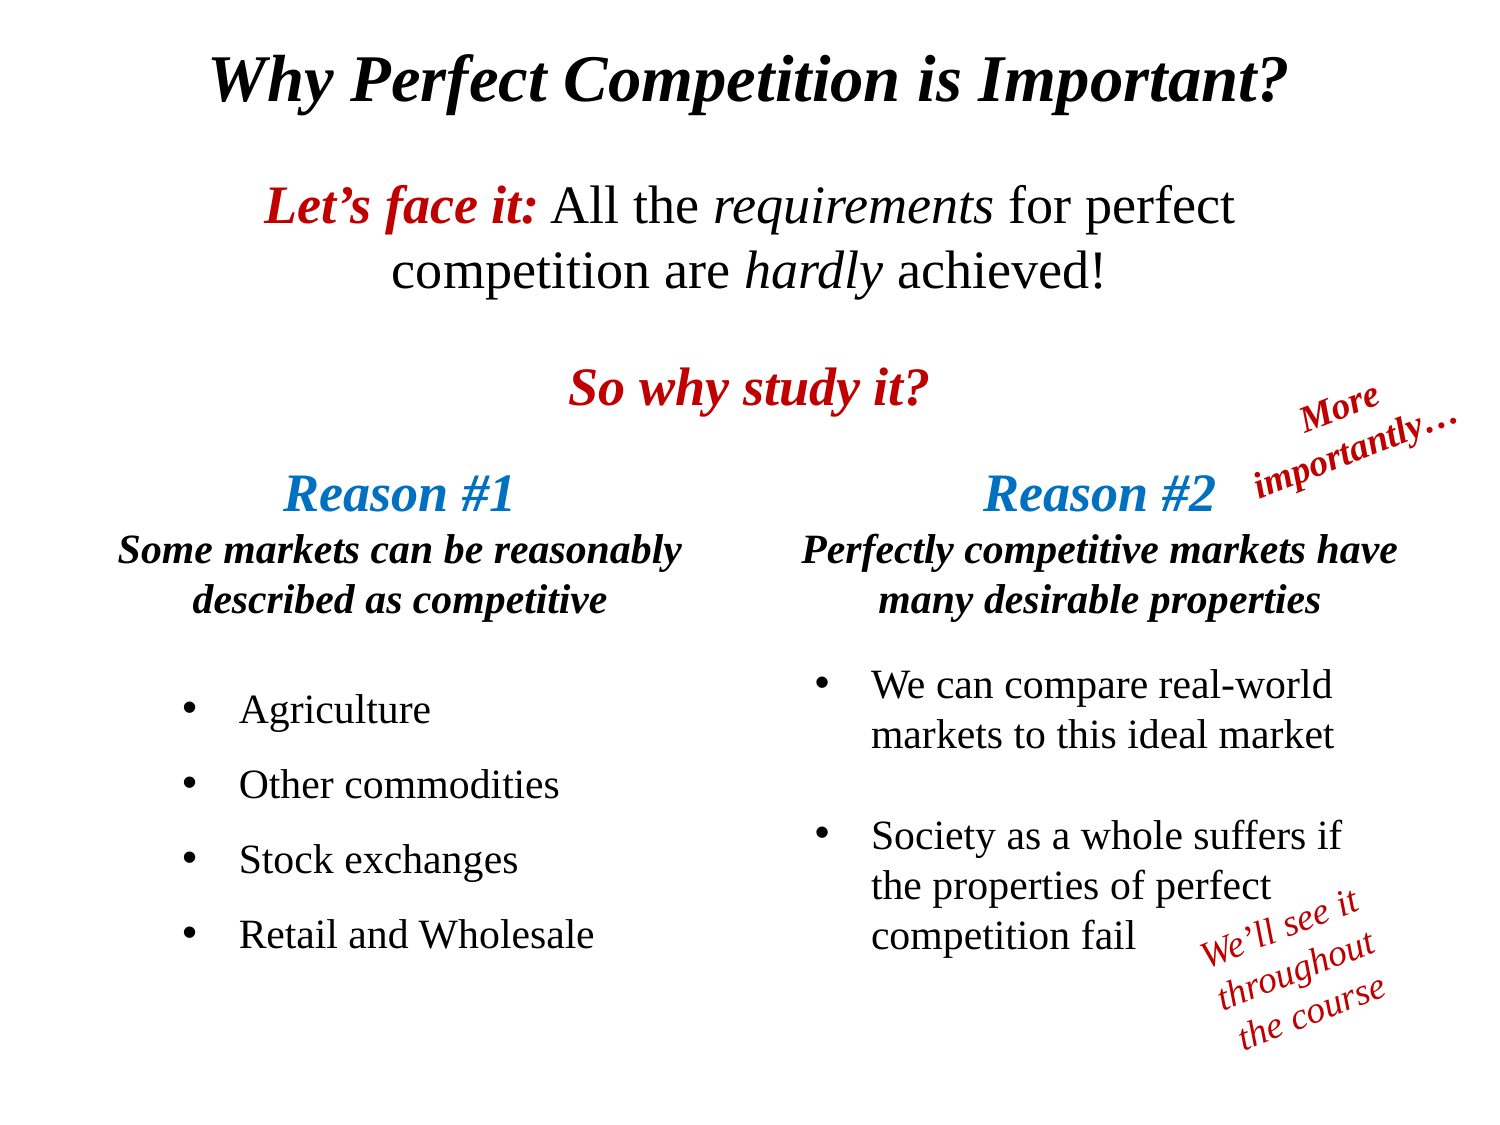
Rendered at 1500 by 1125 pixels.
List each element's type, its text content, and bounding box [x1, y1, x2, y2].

text_box Let’s face it: All the requirements for perfect competition are hardly achieved! [244, 162, 1256, 308]
title Why Perfect Competition is Important? [49, 0, 1451, 151]
text_box So why study it? [540, 344, 959, 424]
text_box We can compare real-world markets to this ideal market Society as a whole suffers if the properties of perfect competition fail [799, 649, 1413, 965]
text_box Reason #1 Some markets can be reasonably described as competitive [50, 449, 750, 630]
text_box More importantly… [1205, 329, 1488, 522]
text_box Reason #2 Perfectly competitive markets have many desirable properties [750, 449, 1450, 630]
text_box Agriculture Other commodities Stock exchanges Retail and Wholesale [167, 649, 633, 965]
text_box We’ll see it throughout the course [1162, 856, 1426, 1078]
